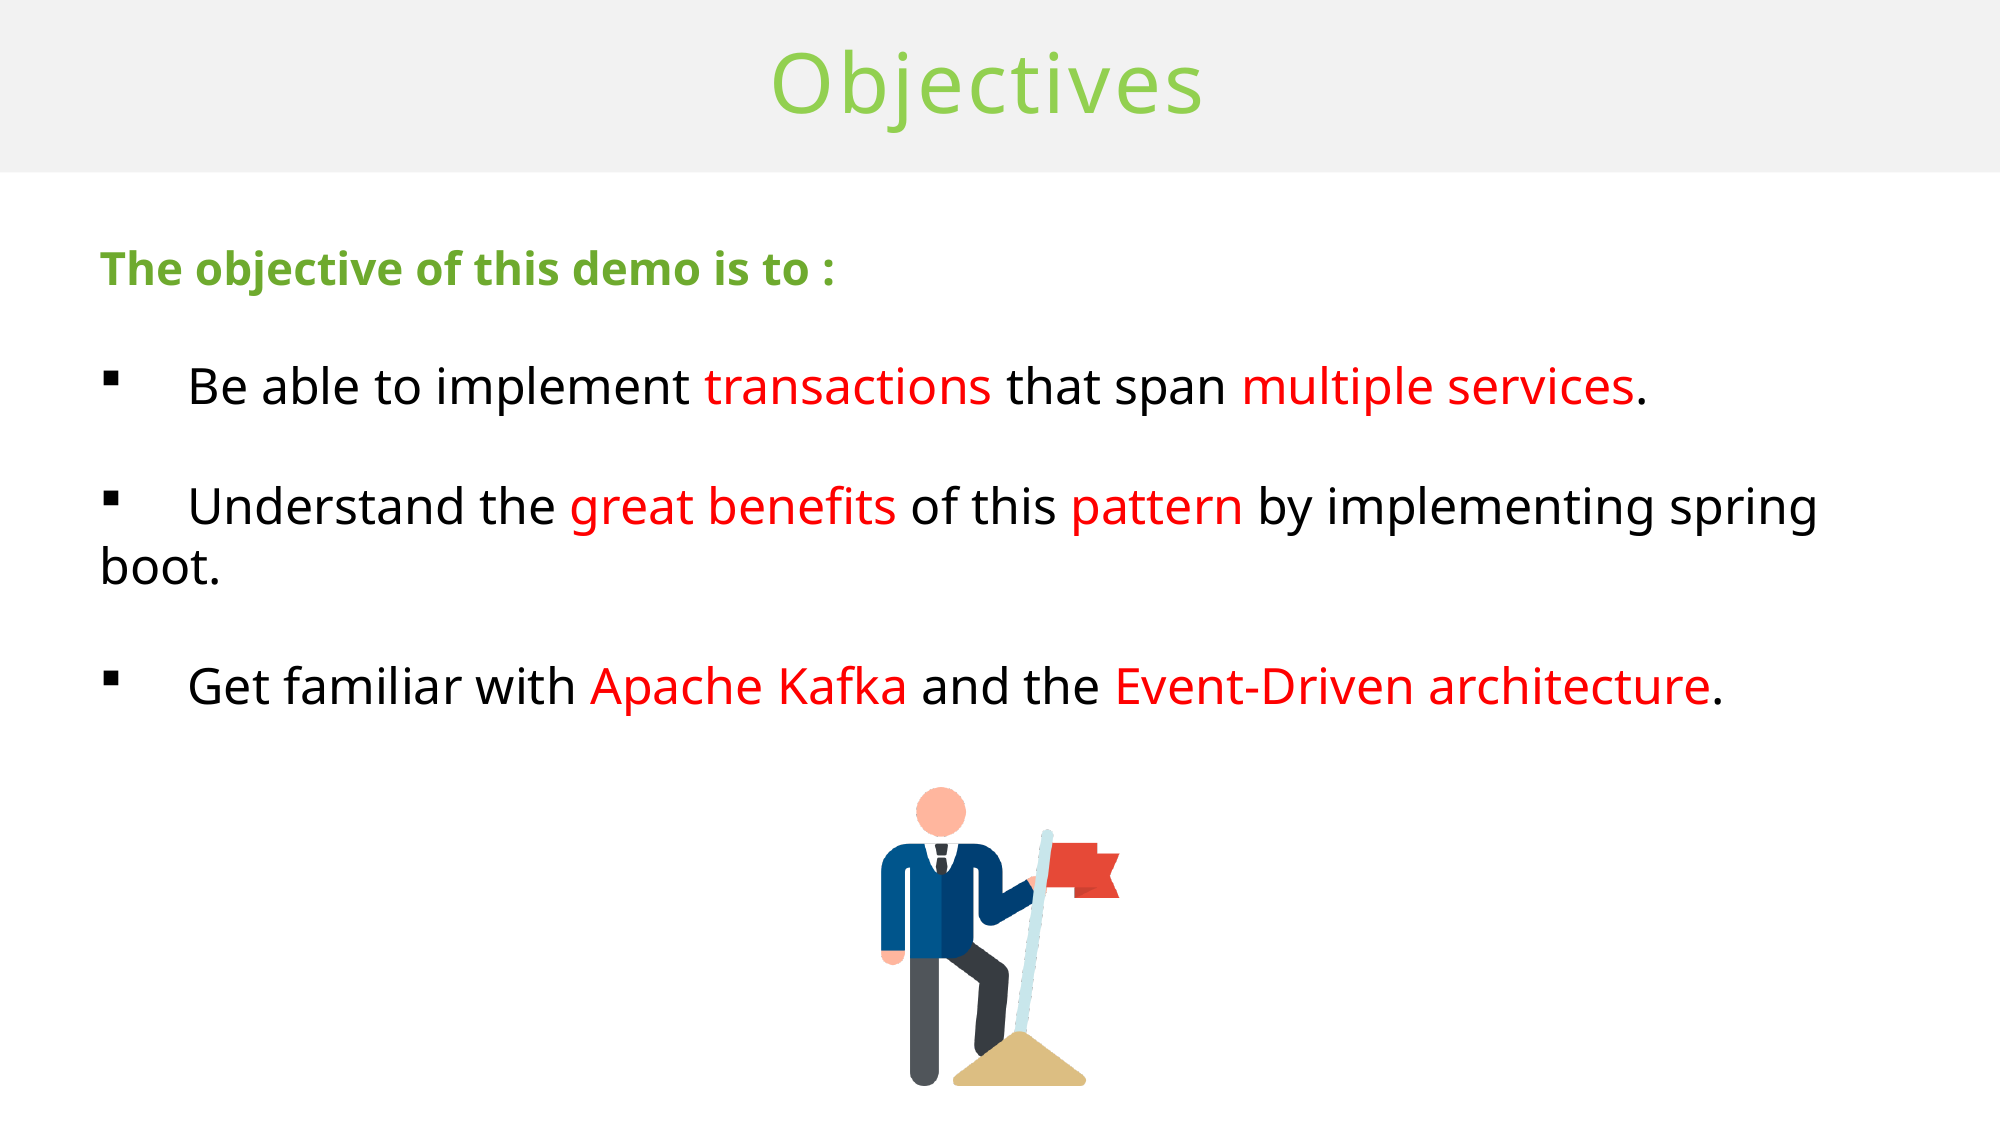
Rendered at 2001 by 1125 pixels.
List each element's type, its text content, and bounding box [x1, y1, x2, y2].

picture [850, 787, 1150, 1086]
text_box The objective of this demo is to : Be able to implement transactions that span multiple services. Understand the great benefits of this pattern by implementing spring boot. Get familiar with Apache Kafka and the Event-Driven architecture. [84, 232, 1916, 723]
title Objectives [0, 0, 2000, 173]
